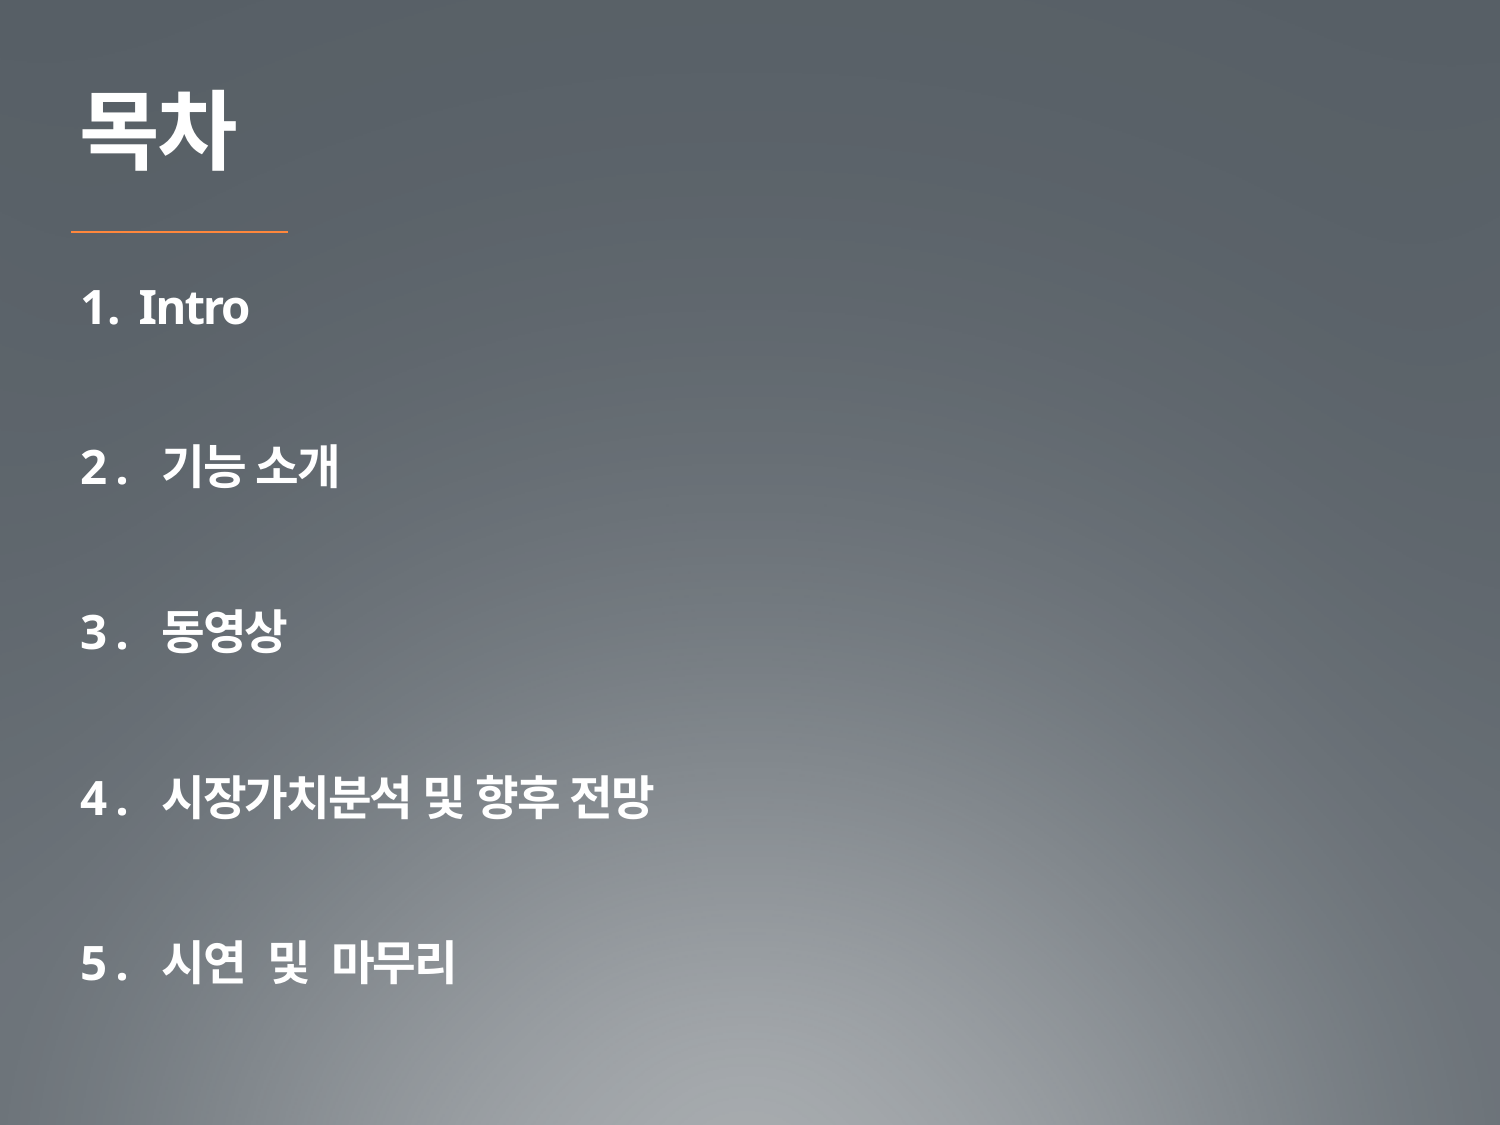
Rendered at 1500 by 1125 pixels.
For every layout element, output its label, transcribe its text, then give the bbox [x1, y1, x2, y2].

picture [0, 0, 1500, 1125]
title 1. Intro 2 . 기능 소개 3 . 동영상 4 . 시장가치분석 및 향후 전망 5 . 시연 및 마무리 [64, 250, 1152, 1006]
text_box 목차 [64, 54, 1274, 250]
